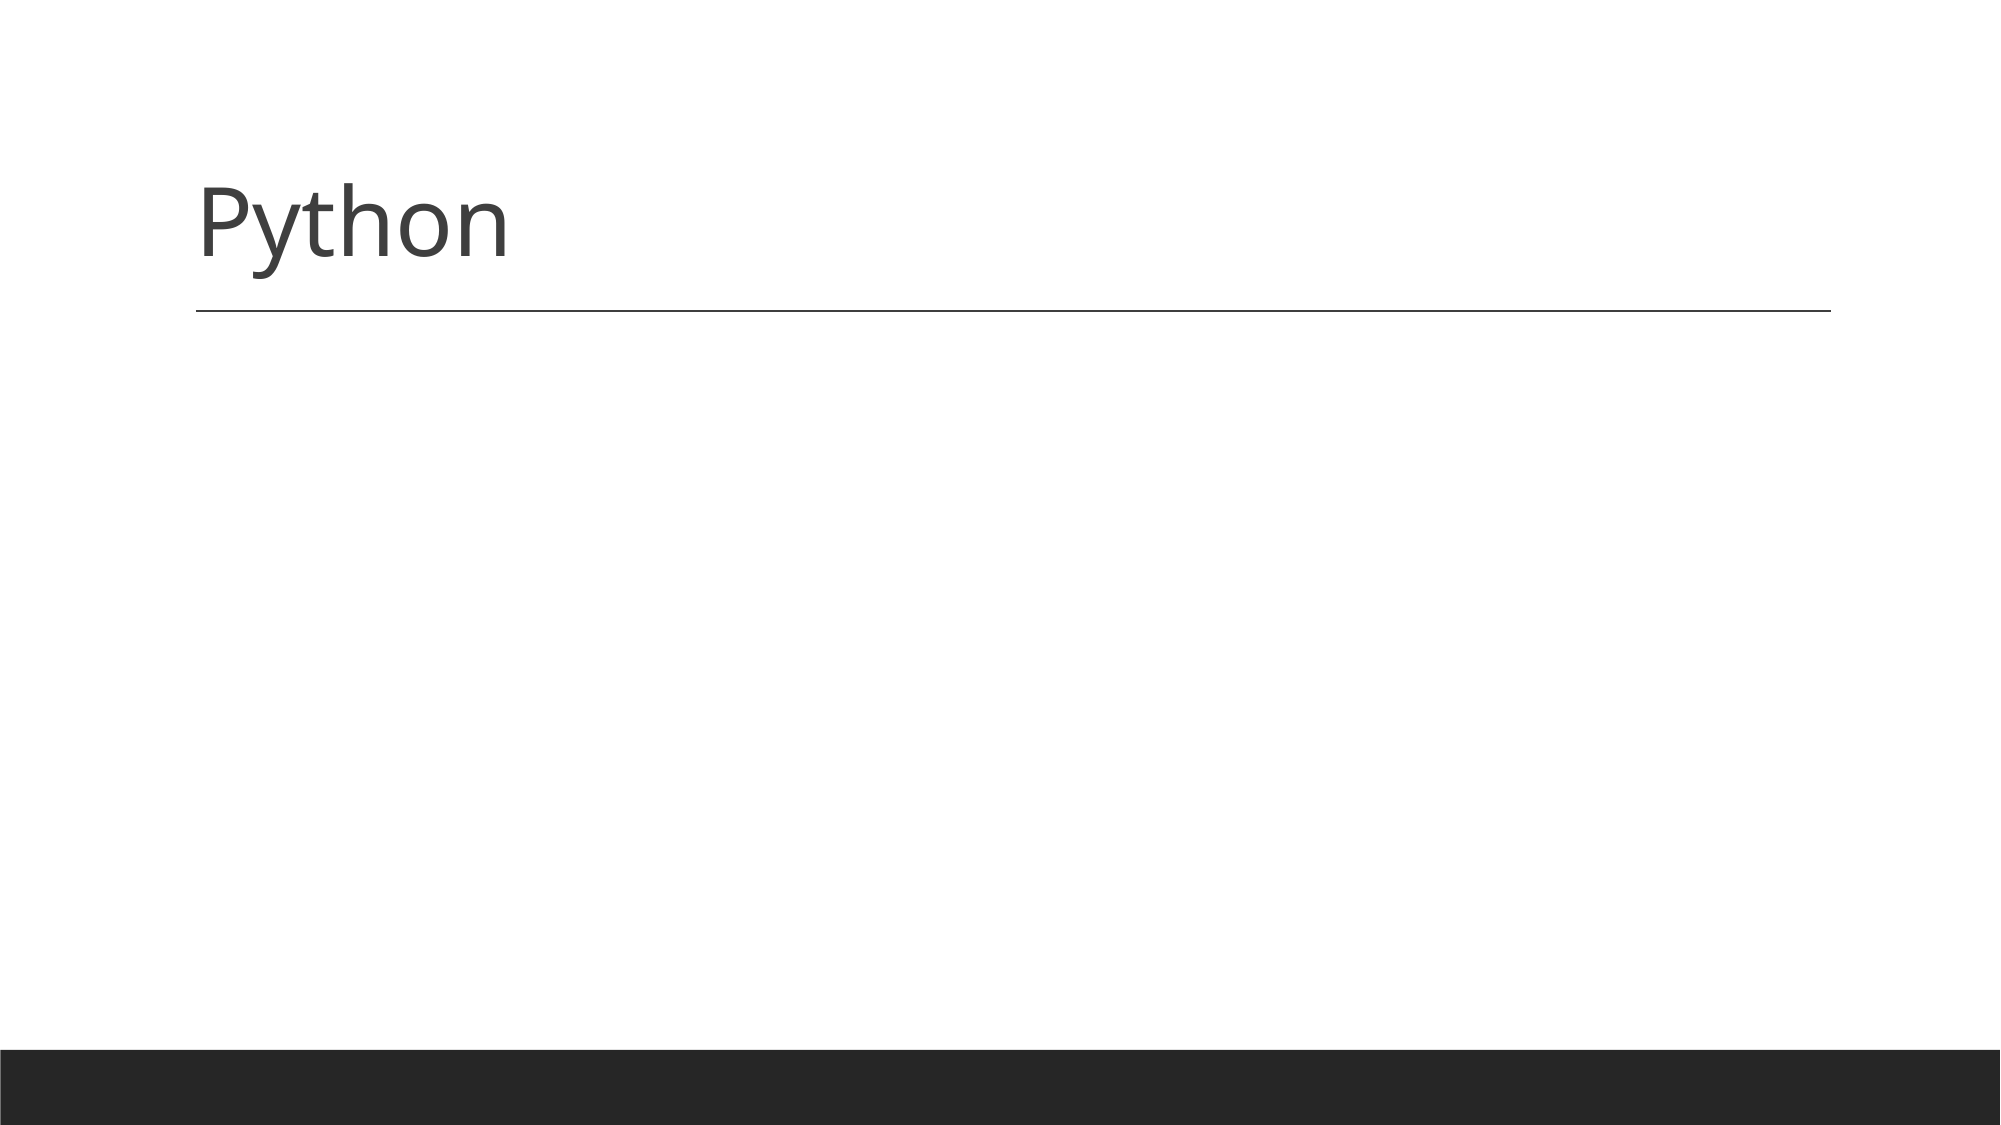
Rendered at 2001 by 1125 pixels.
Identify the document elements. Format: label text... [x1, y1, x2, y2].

title Python [180, 47, 1830, 285]
